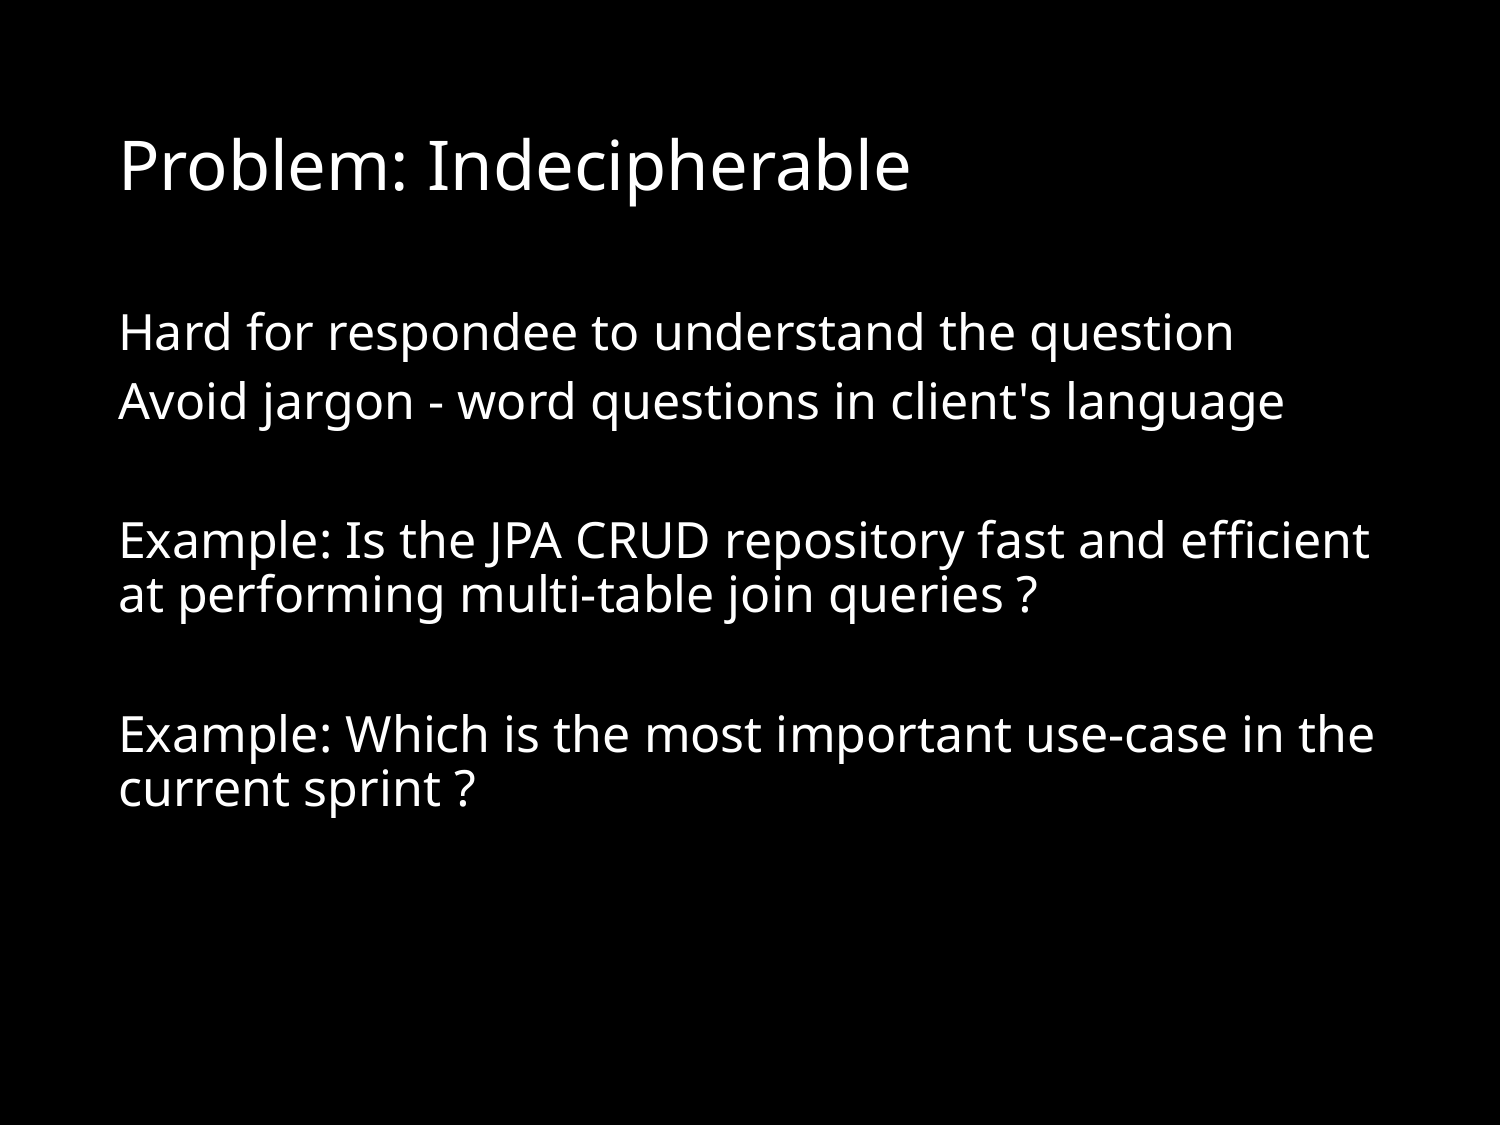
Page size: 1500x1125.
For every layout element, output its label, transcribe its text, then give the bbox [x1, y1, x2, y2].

title Problem: Indecipherable [103, 59, 1397, 278]
list Hard for respondee to understand the question Avoid jargon - word questions in client's language Example: Is the JPA CRUD repository fast and efficient at performing multi-table join queries ? Example: Which is the most important use-case in the current sprint ? [103, 299, 1397, 1014]
